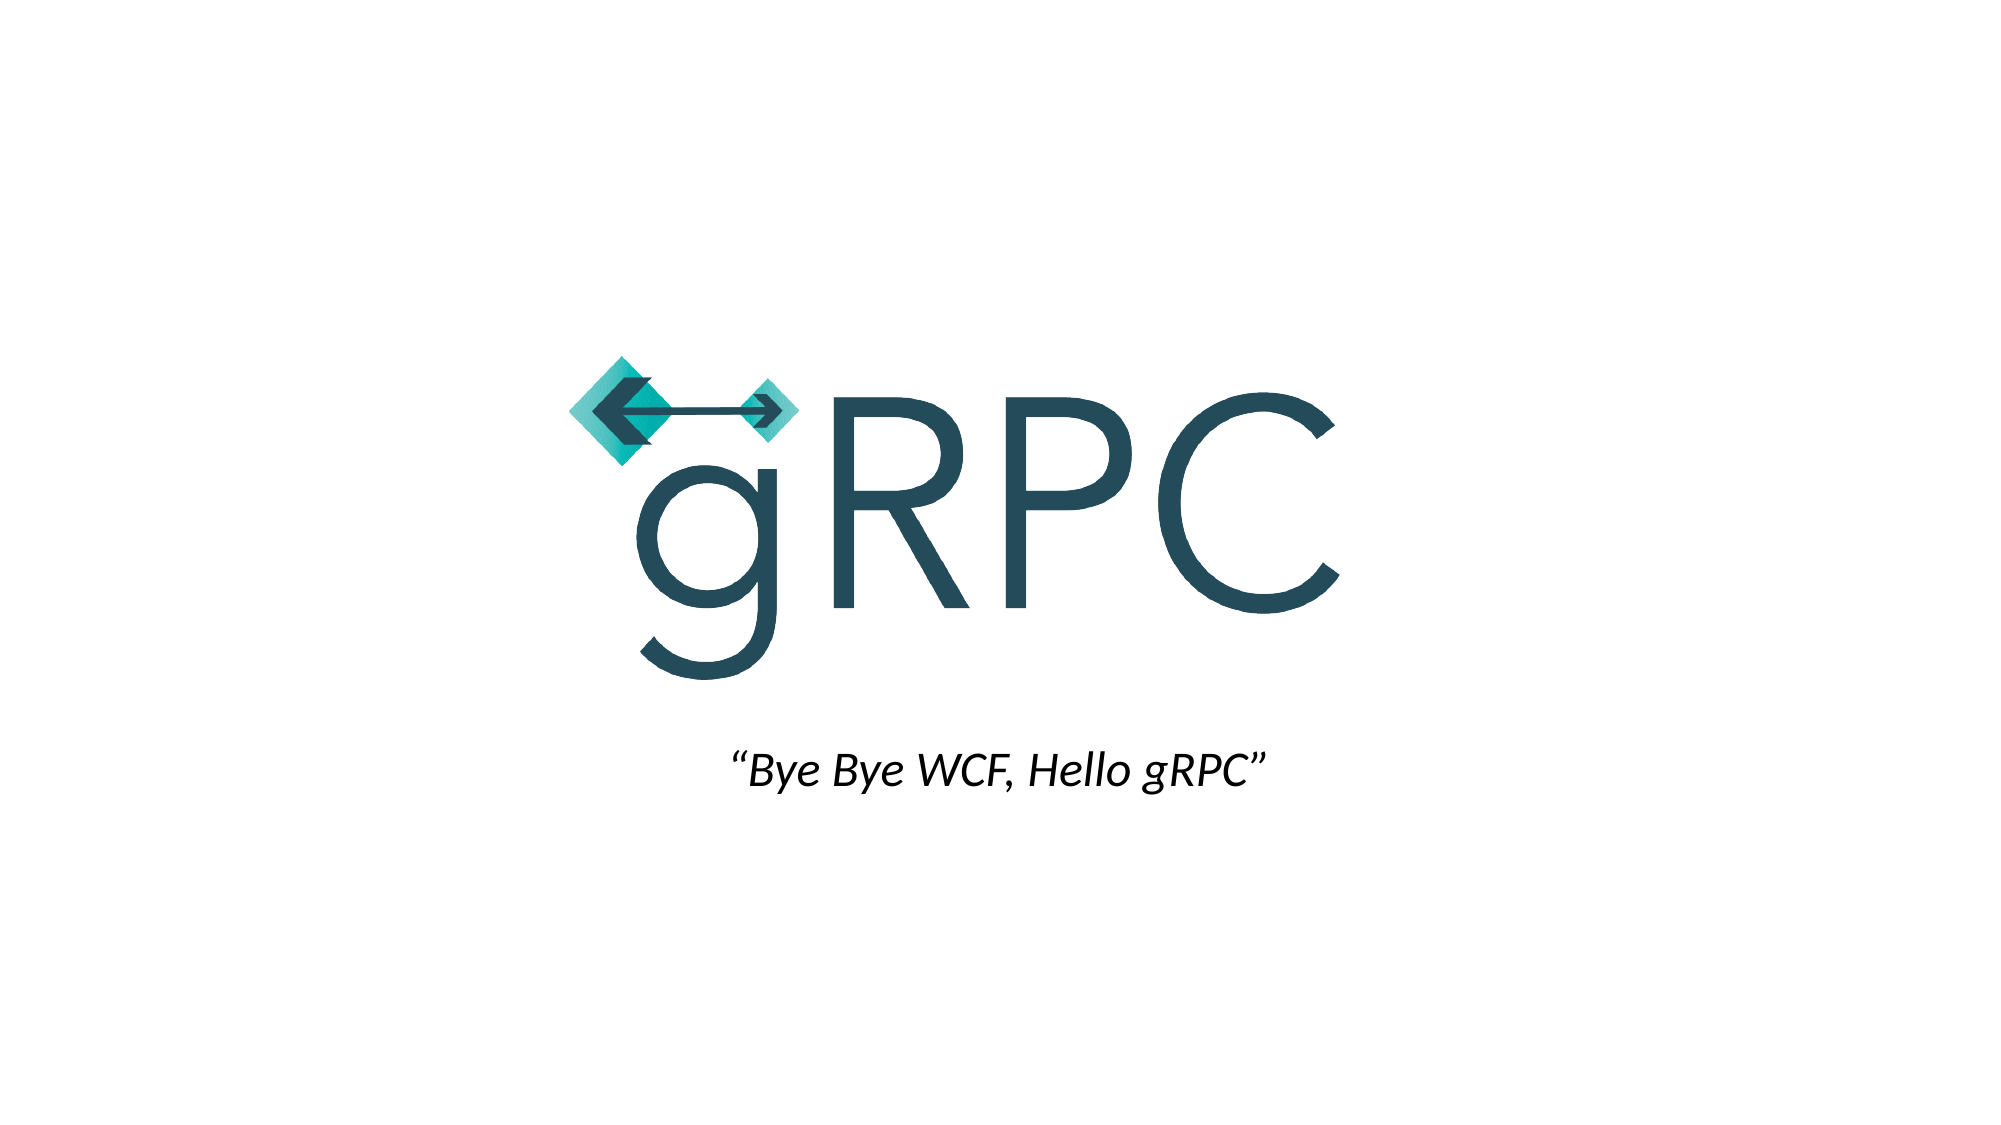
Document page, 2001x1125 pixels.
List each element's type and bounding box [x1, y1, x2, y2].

picture [564, 104, 1346, 913]
